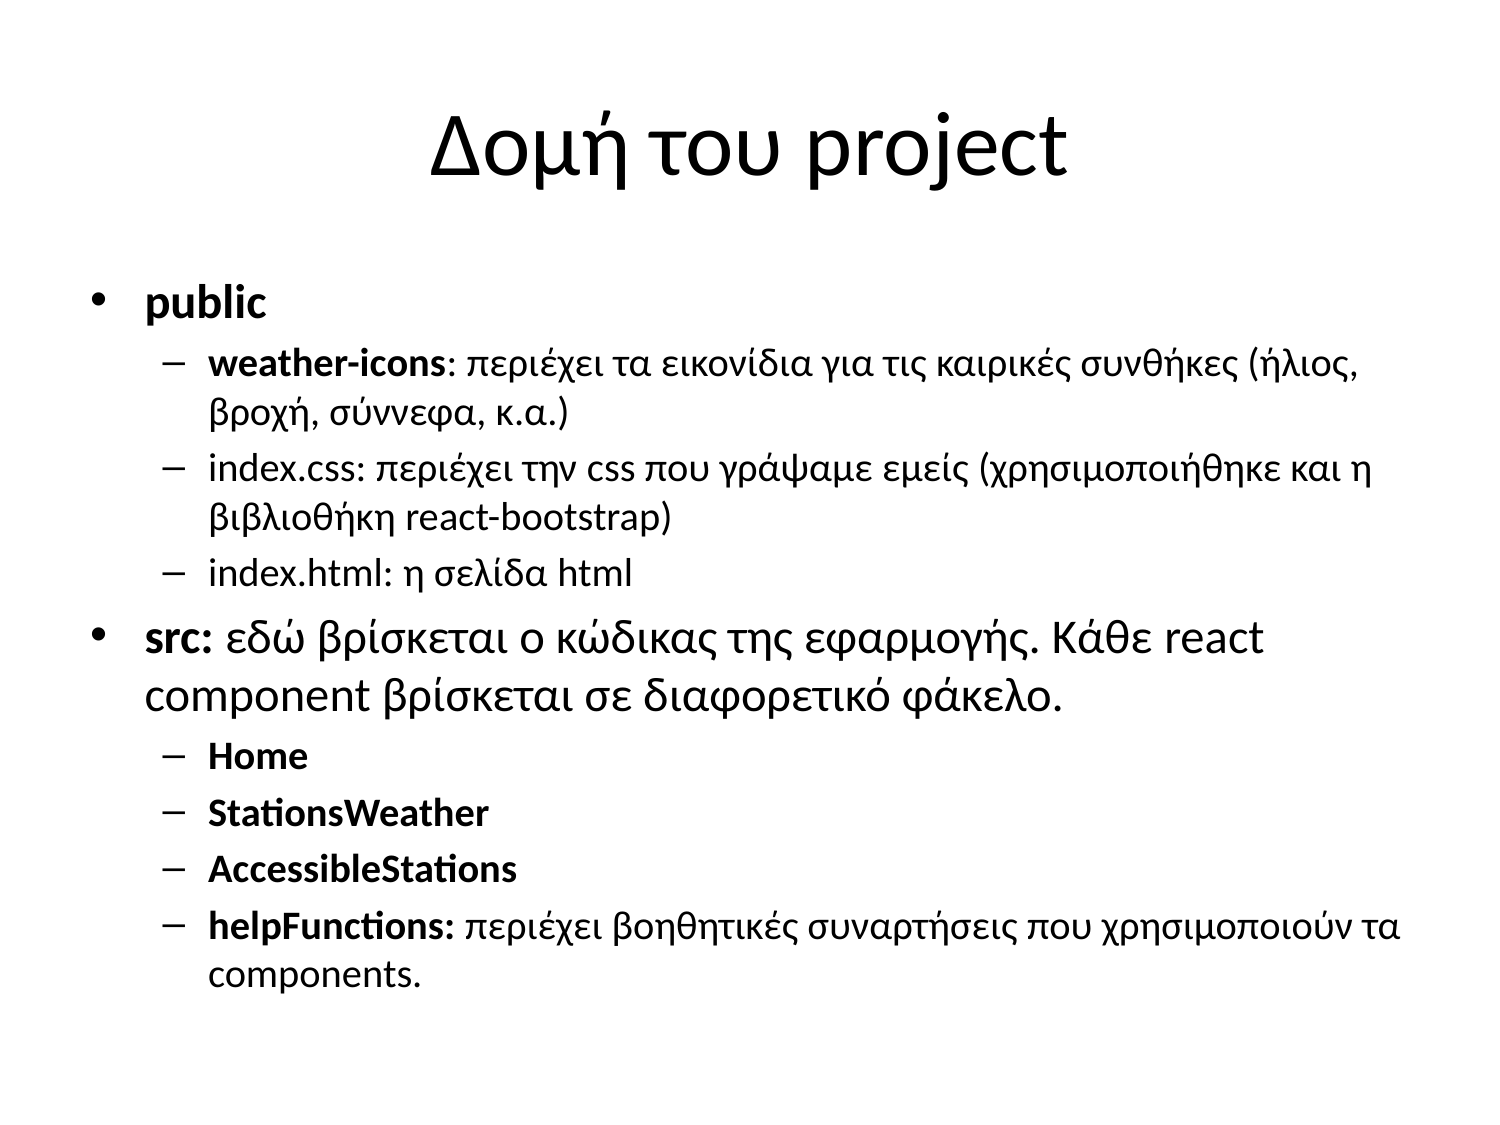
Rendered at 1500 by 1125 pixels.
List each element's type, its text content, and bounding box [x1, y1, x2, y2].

title Δομή του project [75, 45, 1425, 233]
list public weather-icons: περιέχει τα εικονίδια για τις καιρικές συνθήκες (ήλιος, βροχή, σύννεφα, κ.α.) index.css: περιέχει την css που γράψαμε εμείς (χρησιμοποιήθηκε και η βιβλιοθήκη react-bootstrap) index.html: η σελίδα html src: εδώ βρίσκεται ο κώδικας της εφαρμογής. Κάθε react component βρίσκεται σε διαφορετικό φάκελο. Home StationsWeather AccessibleStations helpFunctions: περιέχει βοηθητικές συναρτήσεις που χρησιμοποιούν τα components. [75, 262, 1425, 1005]
